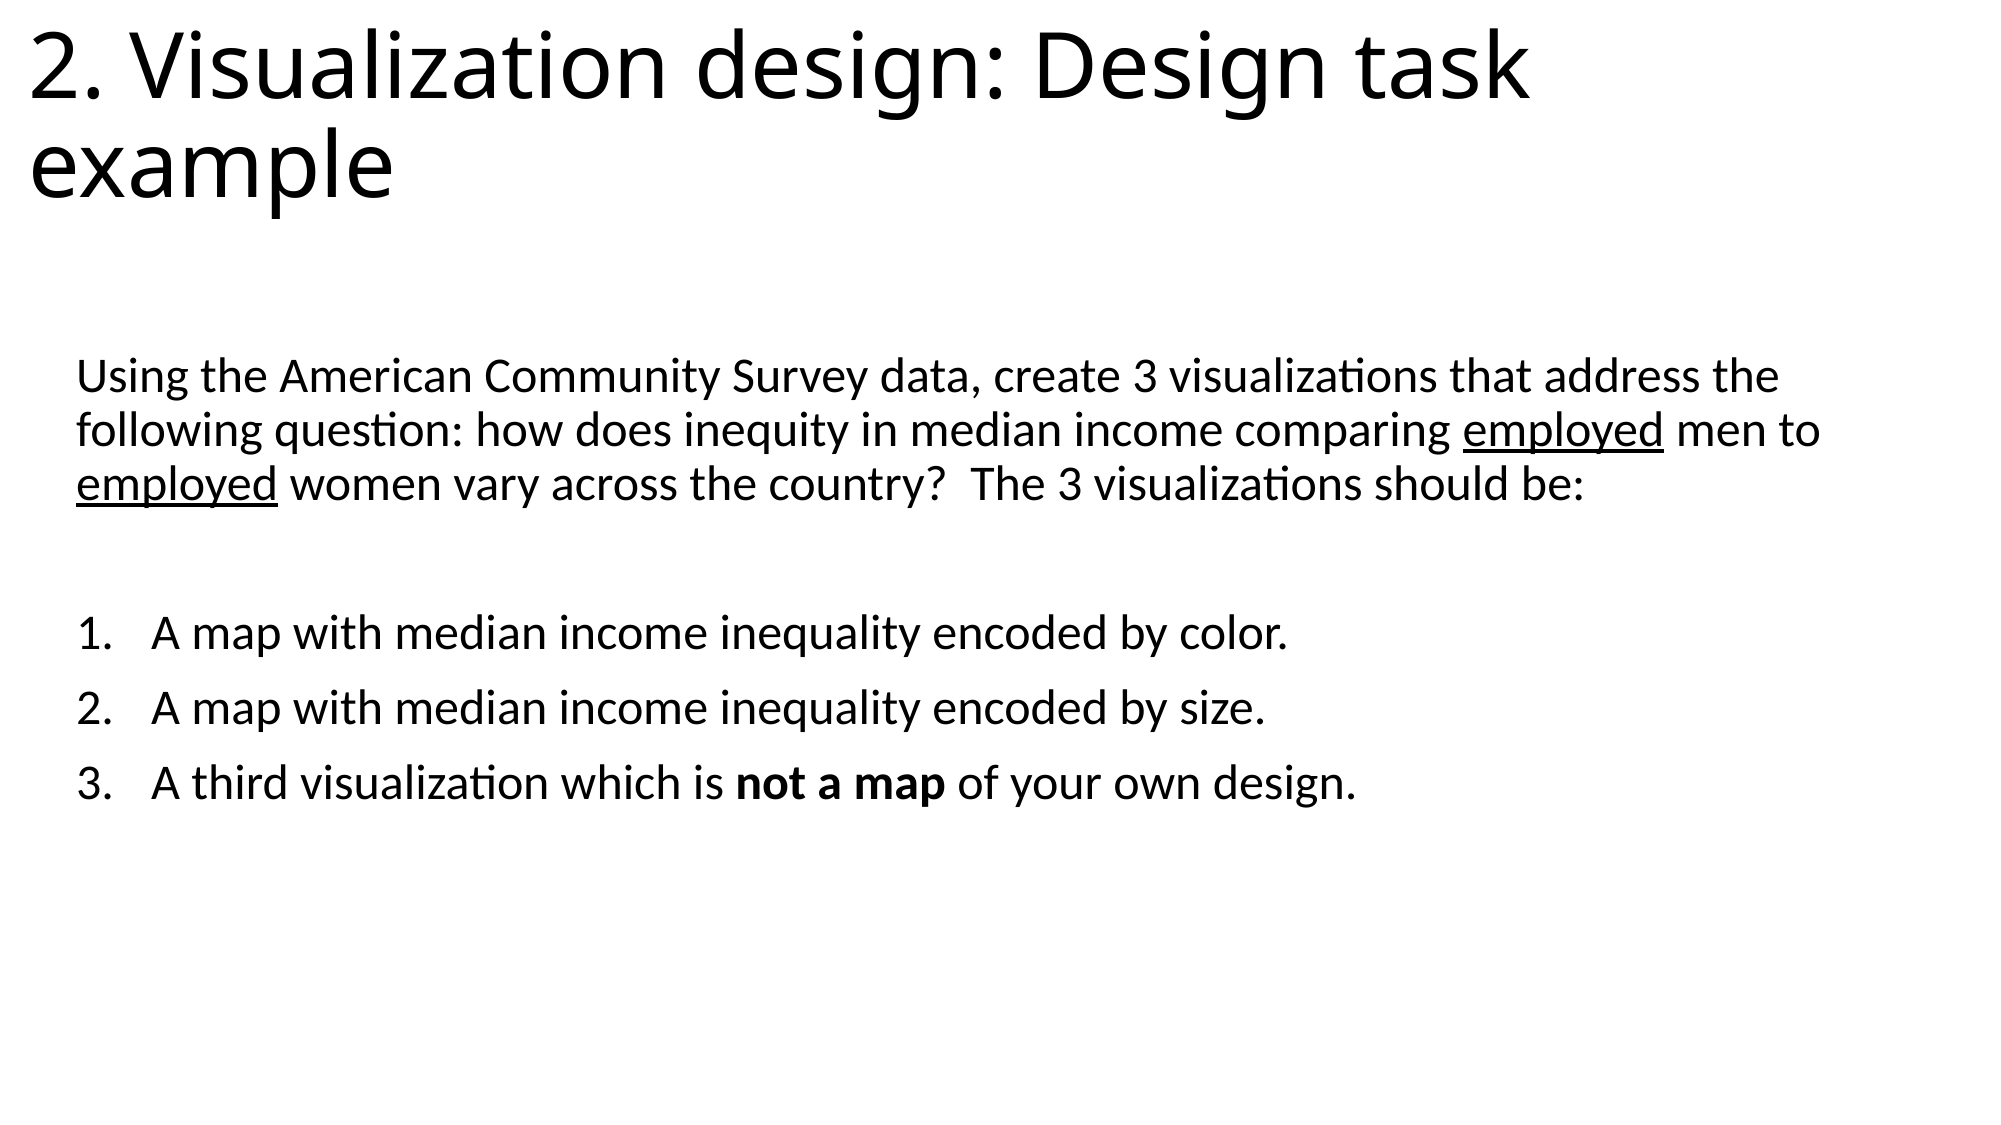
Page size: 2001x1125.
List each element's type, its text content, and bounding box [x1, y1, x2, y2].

title 2. Visualization design: Design task example [13, 32, 1863, 206]
list Using the American Community Survey data, create 3 visualizations that address the following question: how does inequity in median income comparing employed men to employed women vary across the country? The 3 visualizations should be: A map with median income inequality encoded by color. A map with median income inequality encoded by size. A third visualization which is not a map of your own design. [61, 341, 1940, 1078]
